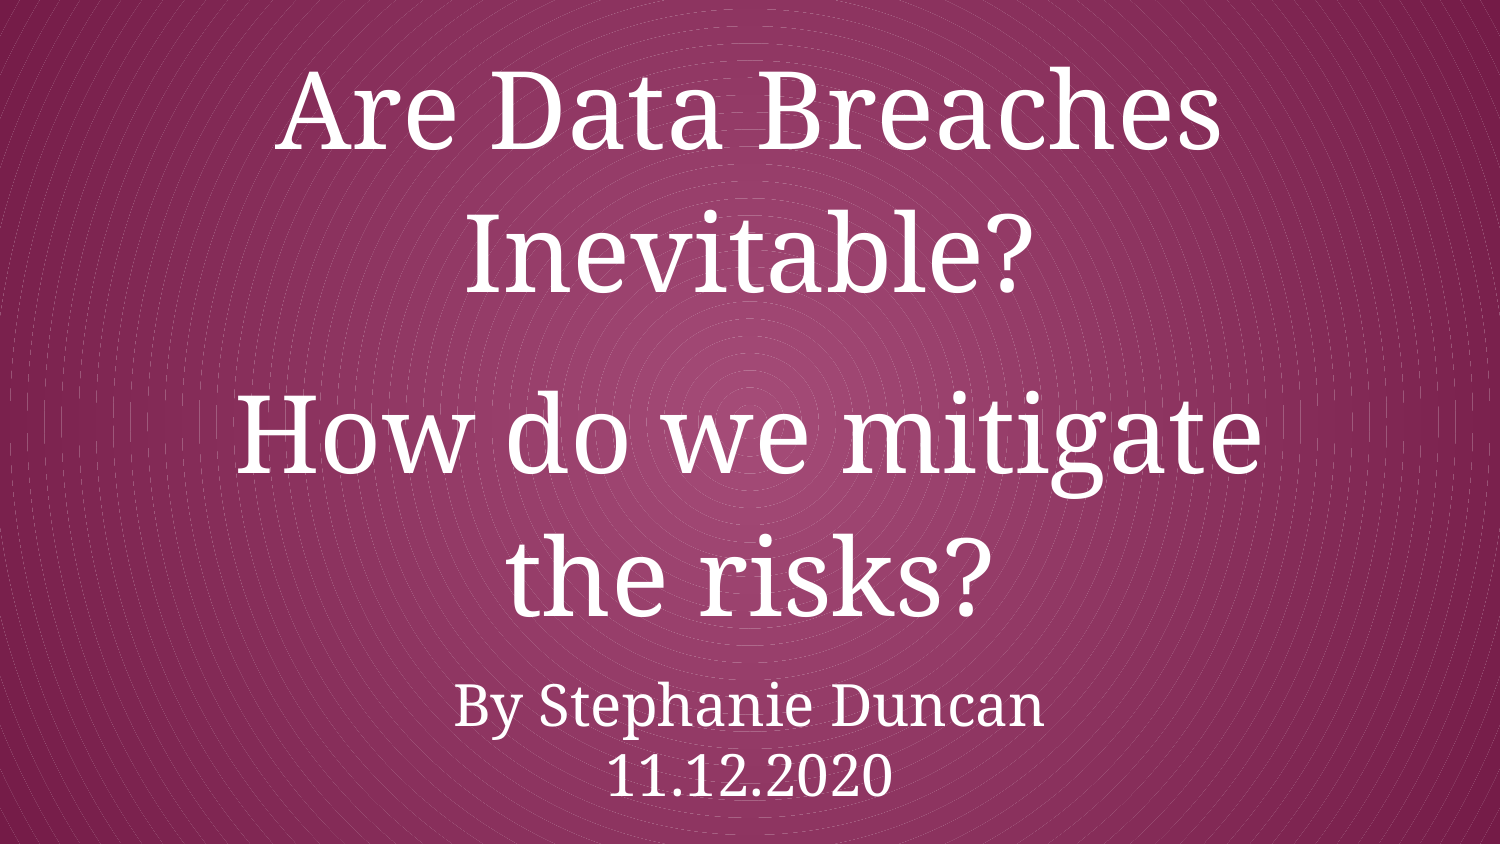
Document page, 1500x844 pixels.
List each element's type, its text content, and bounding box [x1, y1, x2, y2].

title Are Data Breaches Inevitable? How do we mitigate the risks? [164, 328, 1336, 652]
subtitle By Stephanie Duncan 11.12.2020 [51, 652, 1449, 783]
